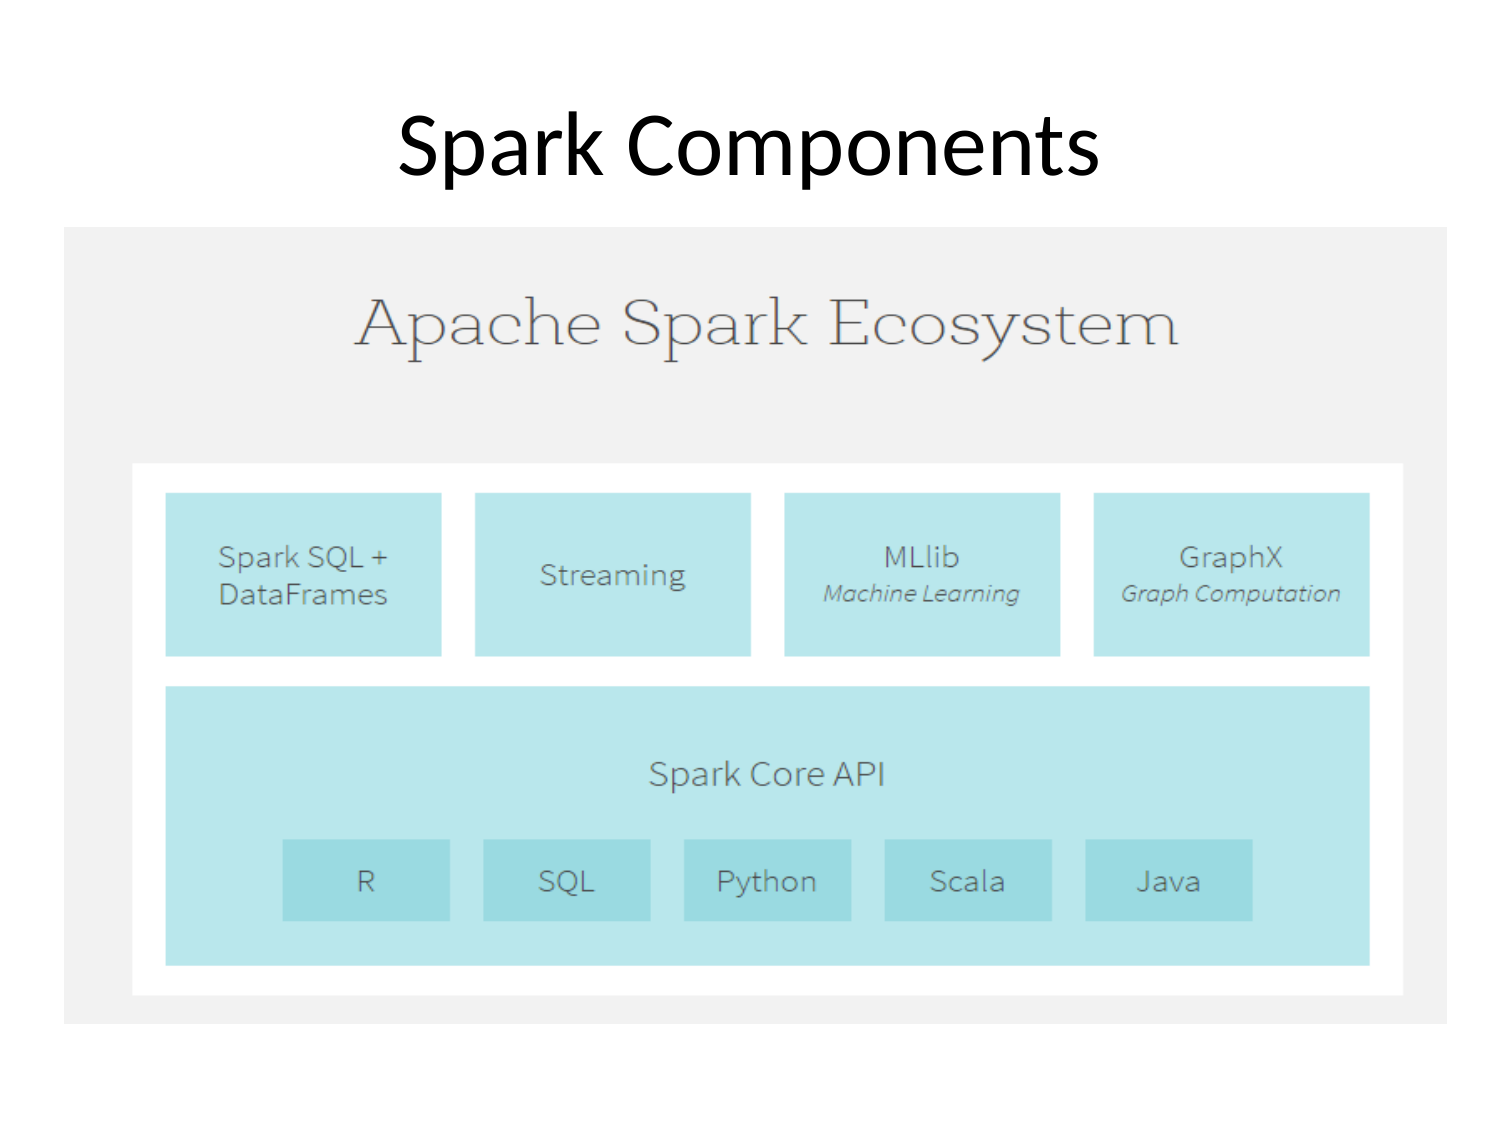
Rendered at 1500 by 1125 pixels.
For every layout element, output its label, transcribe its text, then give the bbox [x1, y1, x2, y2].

title Spark Components [75, 45, 1425, 225]
picture [64, 226, 1448, 1024]
